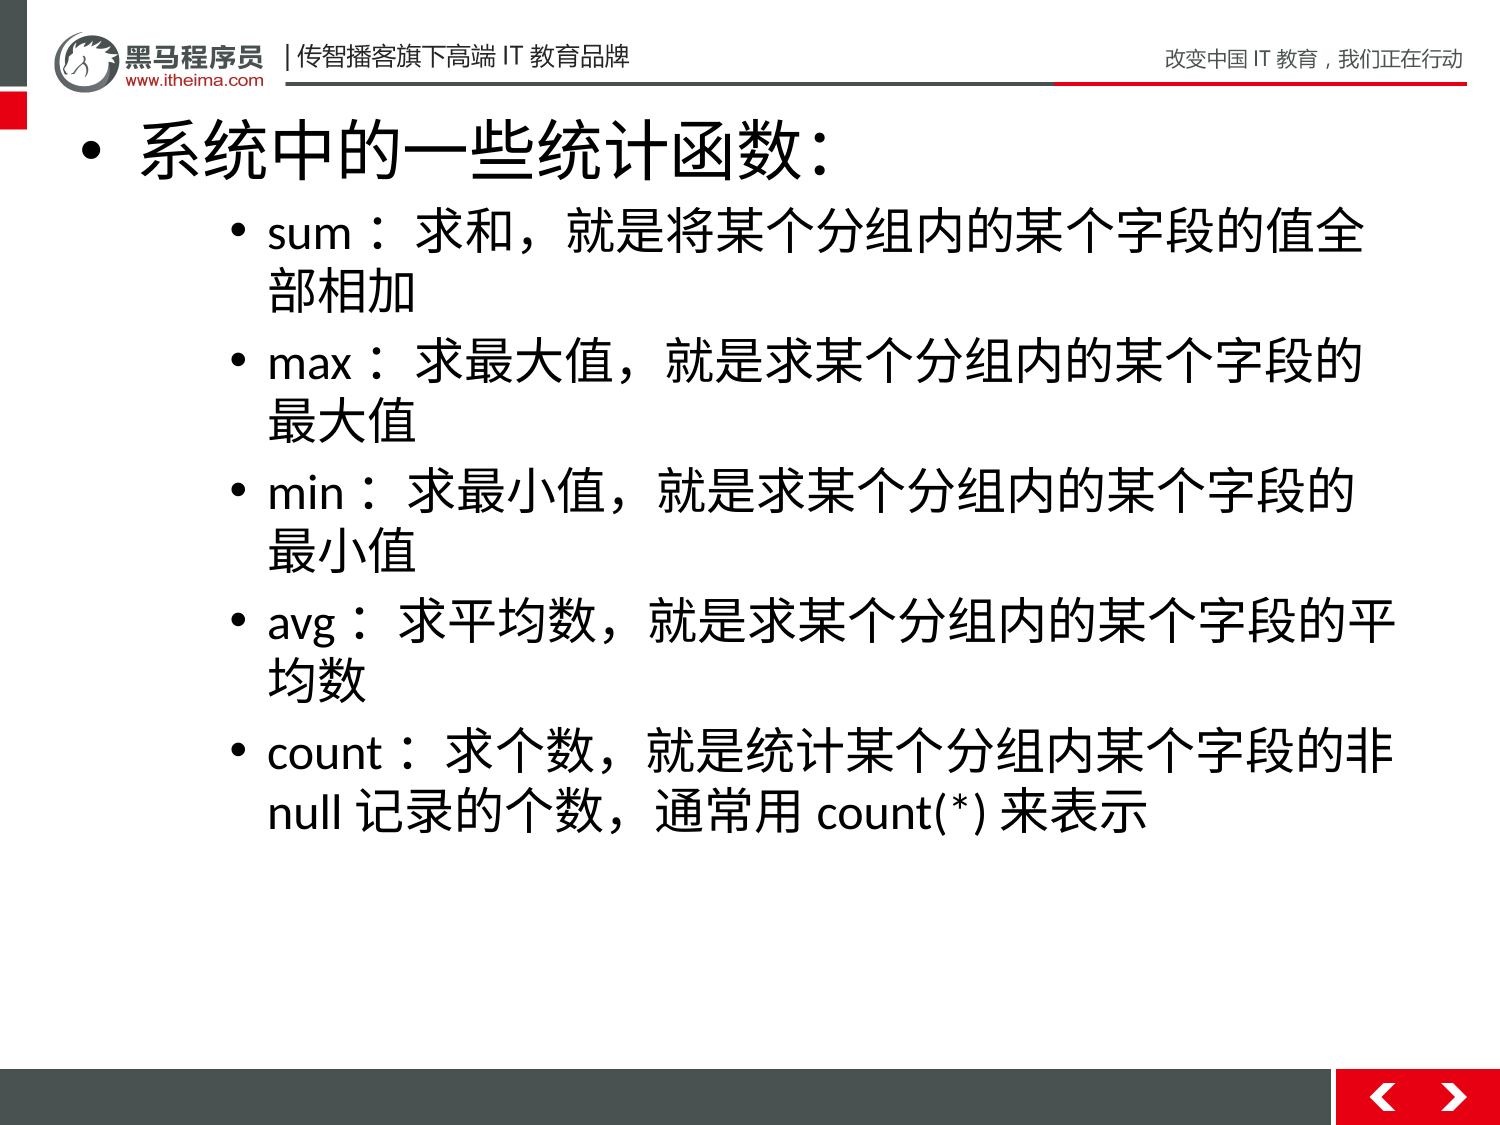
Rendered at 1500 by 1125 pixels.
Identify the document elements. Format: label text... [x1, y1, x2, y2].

list 系统中的一些统计函数： sum：求和，就是将某个分组内的某个字段的值全部相加 max：求最大值，就是求某个分组内的某个字段的最大值 min：求最小值，就是求某个分组内的某个字段的最小值 avg：求平均数，就是求某个分组内的某个字段的平均数 count：求个数，就是统计某个分组内某个字段的非null记录的个数，通常用count(*)来表示 [64, 101, 1415, 1000]
picture [0, 0, 1500, 1125]
